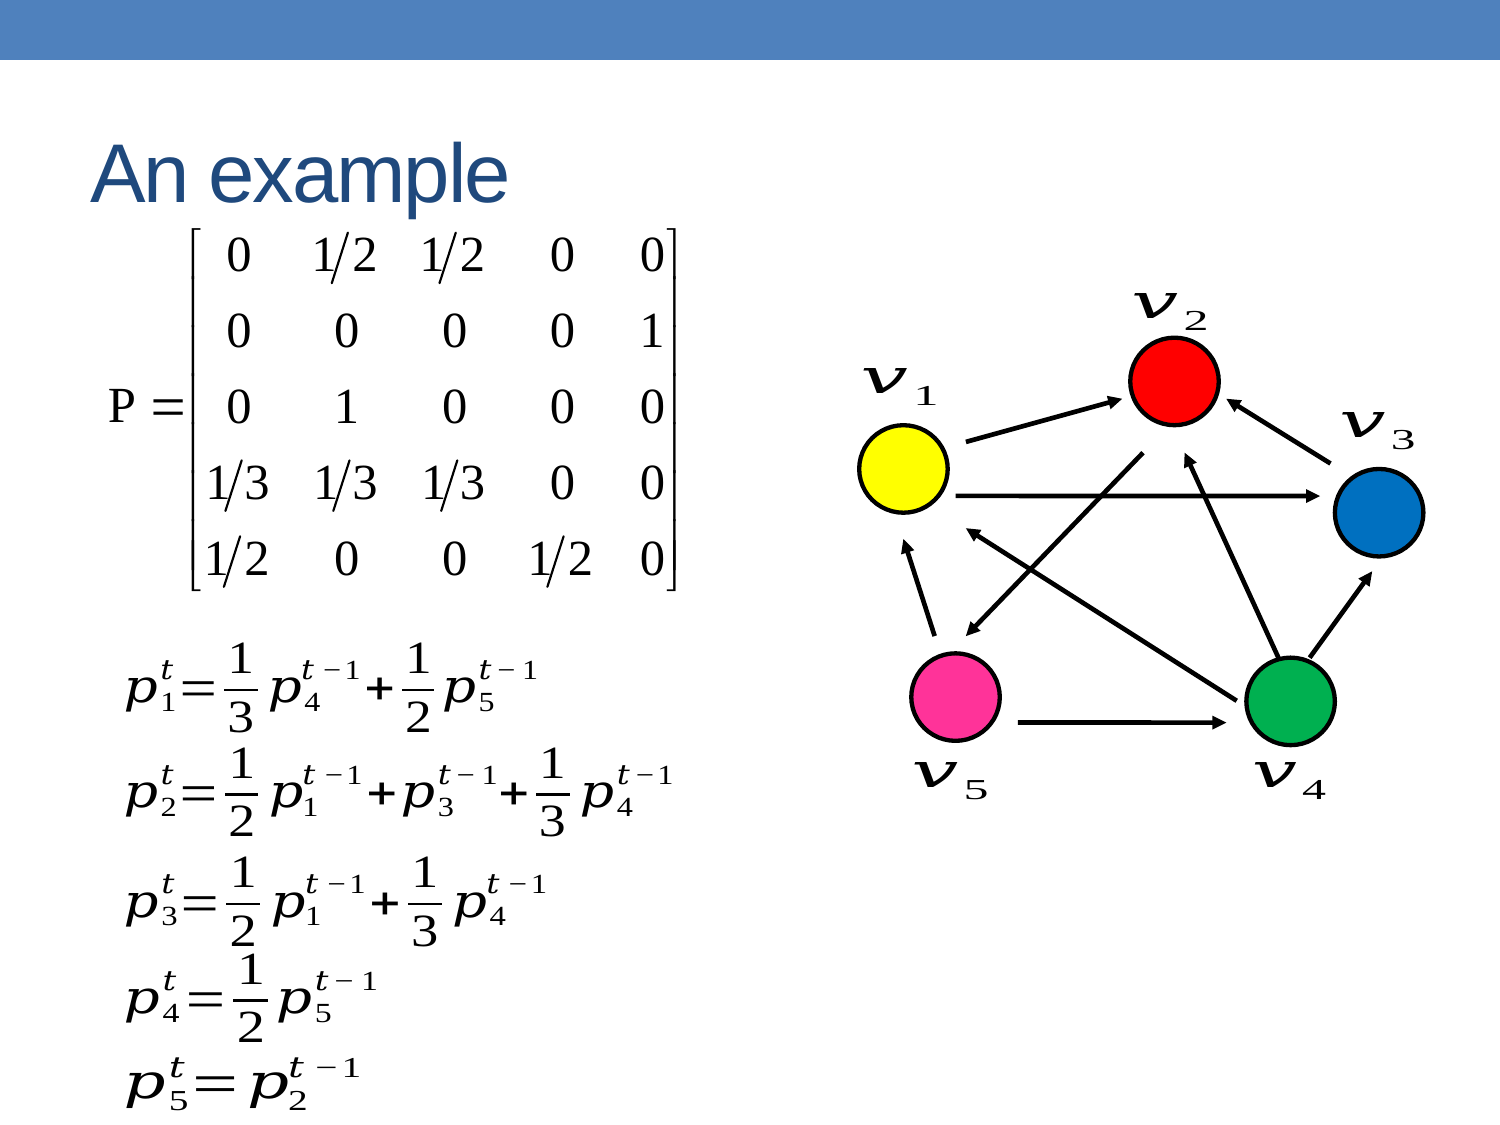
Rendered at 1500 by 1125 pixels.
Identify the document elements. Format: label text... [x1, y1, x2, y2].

title An example [75, 87, 1425, 250]
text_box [858, 275, 1424, 806]
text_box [100, 219, 696, 600]
